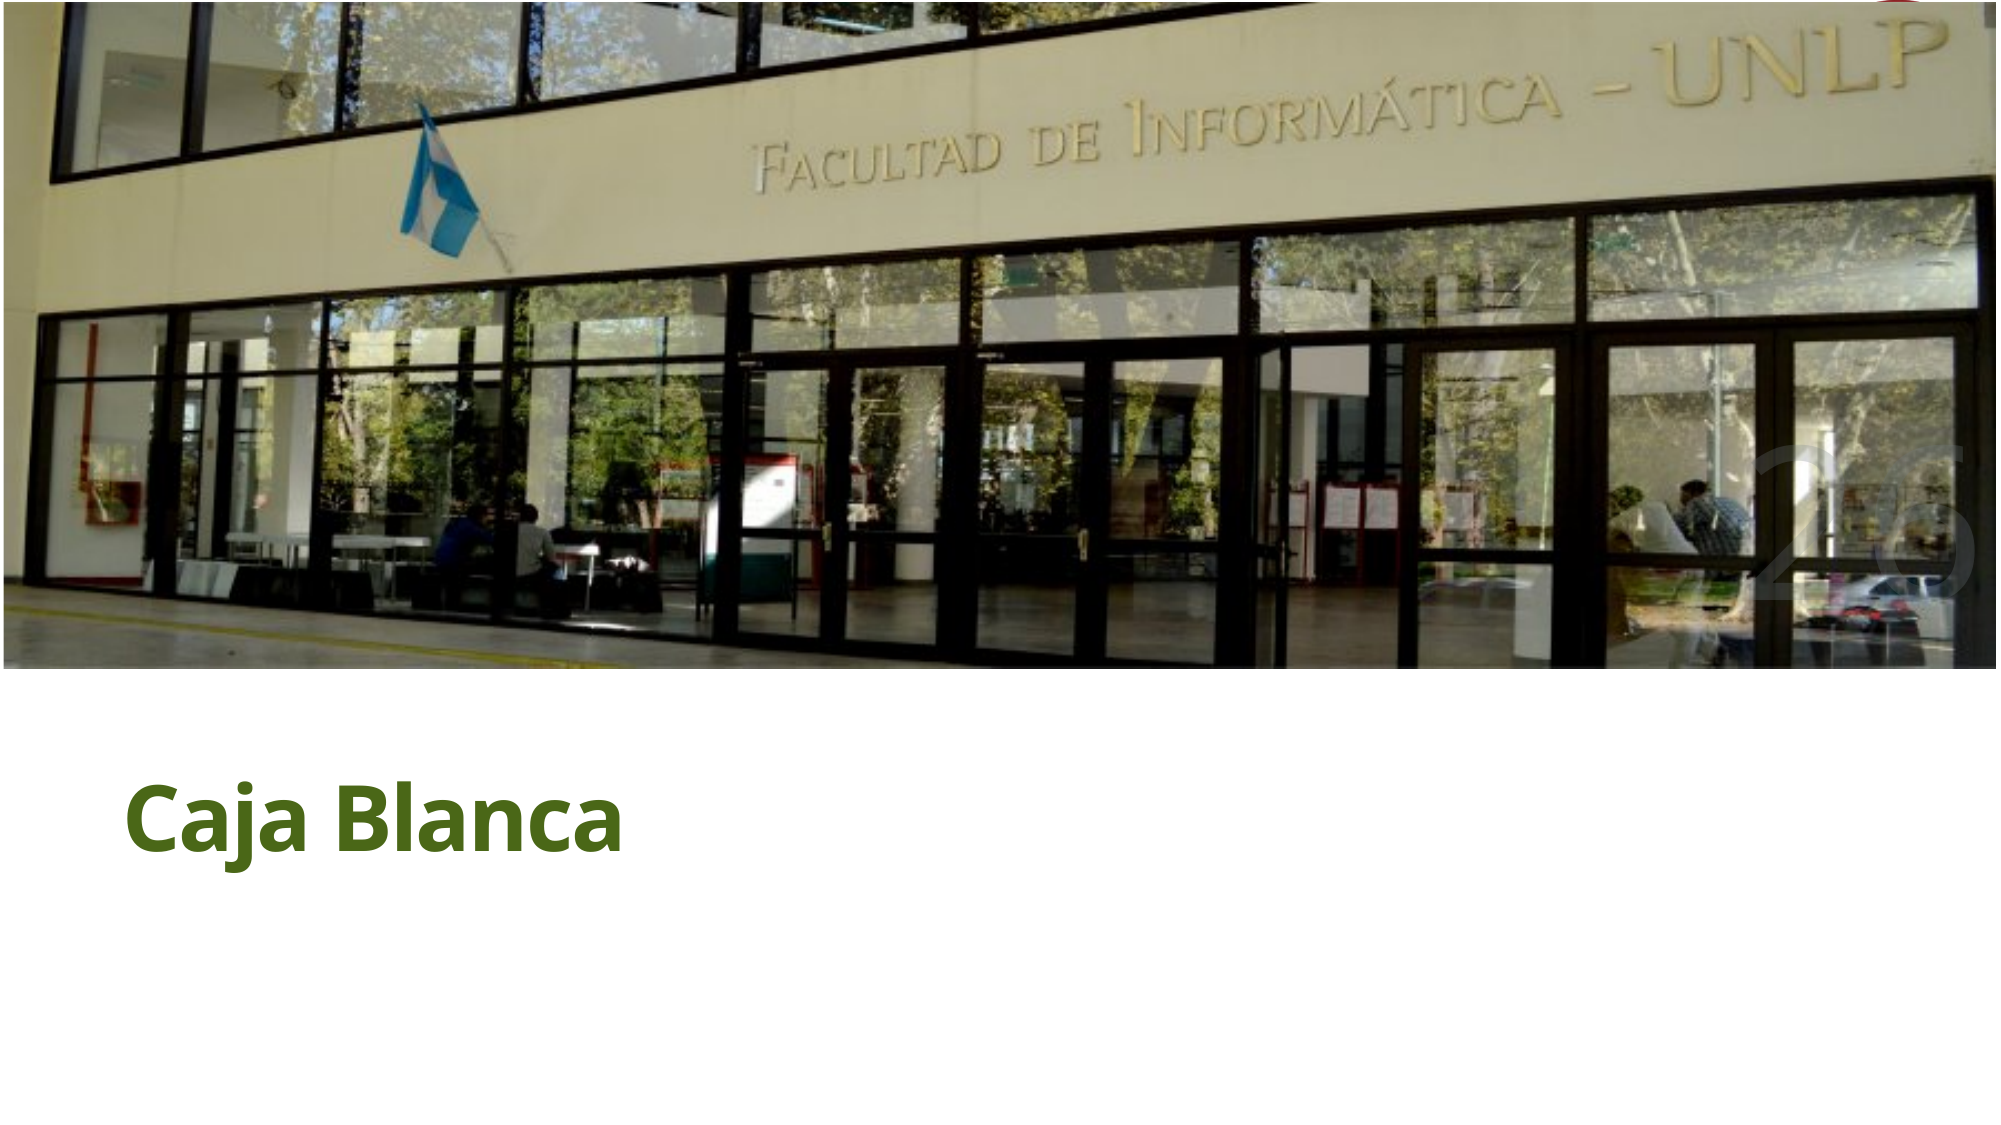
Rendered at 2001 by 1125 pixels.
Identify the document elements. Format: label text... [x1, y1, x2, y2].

slide_number 26 [1520, 456, 2000, 686]
title Caja Blanca [107, 777, 1876, 878]
picture [3, 0, 2000, 669]
